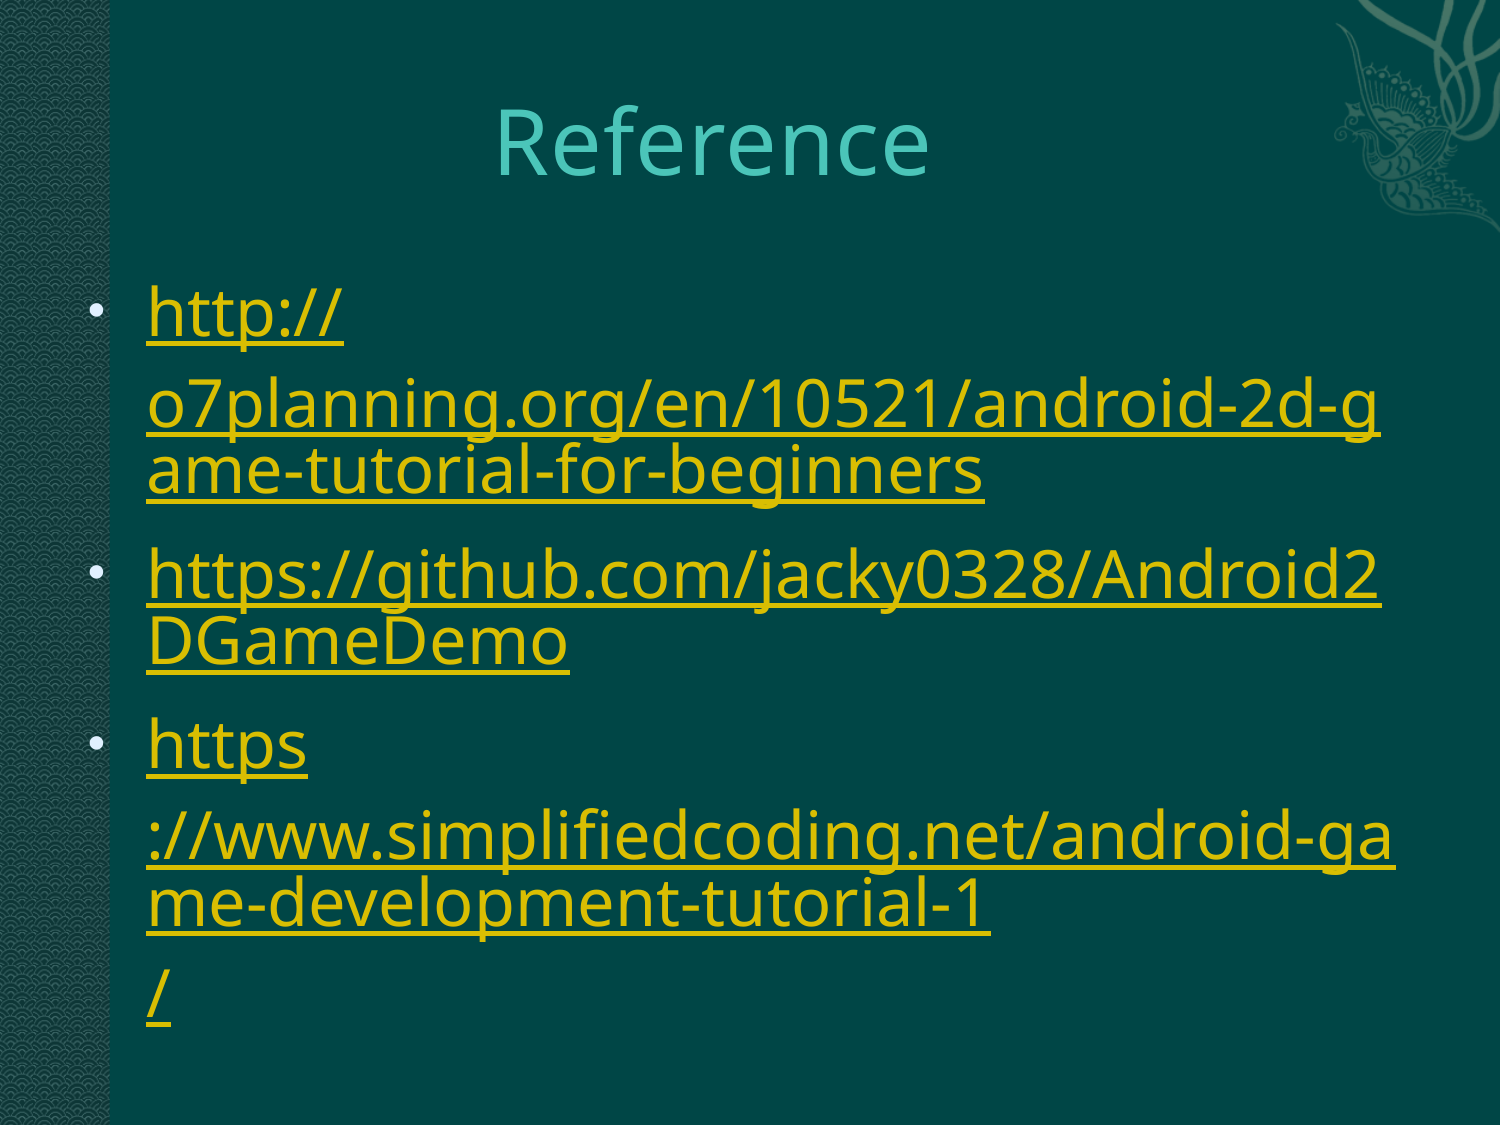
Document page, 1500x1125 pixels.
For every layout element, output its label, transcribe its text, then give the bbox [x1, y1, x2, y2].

picture [0, 0, 110, 1125]
title Reference [75, 45, 1351, 233]
list http://o7planning.org/en/10521/android-2d-game-tutorial-for-beginners https://github.com/jacky0328/Android2DGameDemo https://www.simplifiedcoding.net/android-game-development-tutorial-1/ [75, 262, 1425, 1005]
